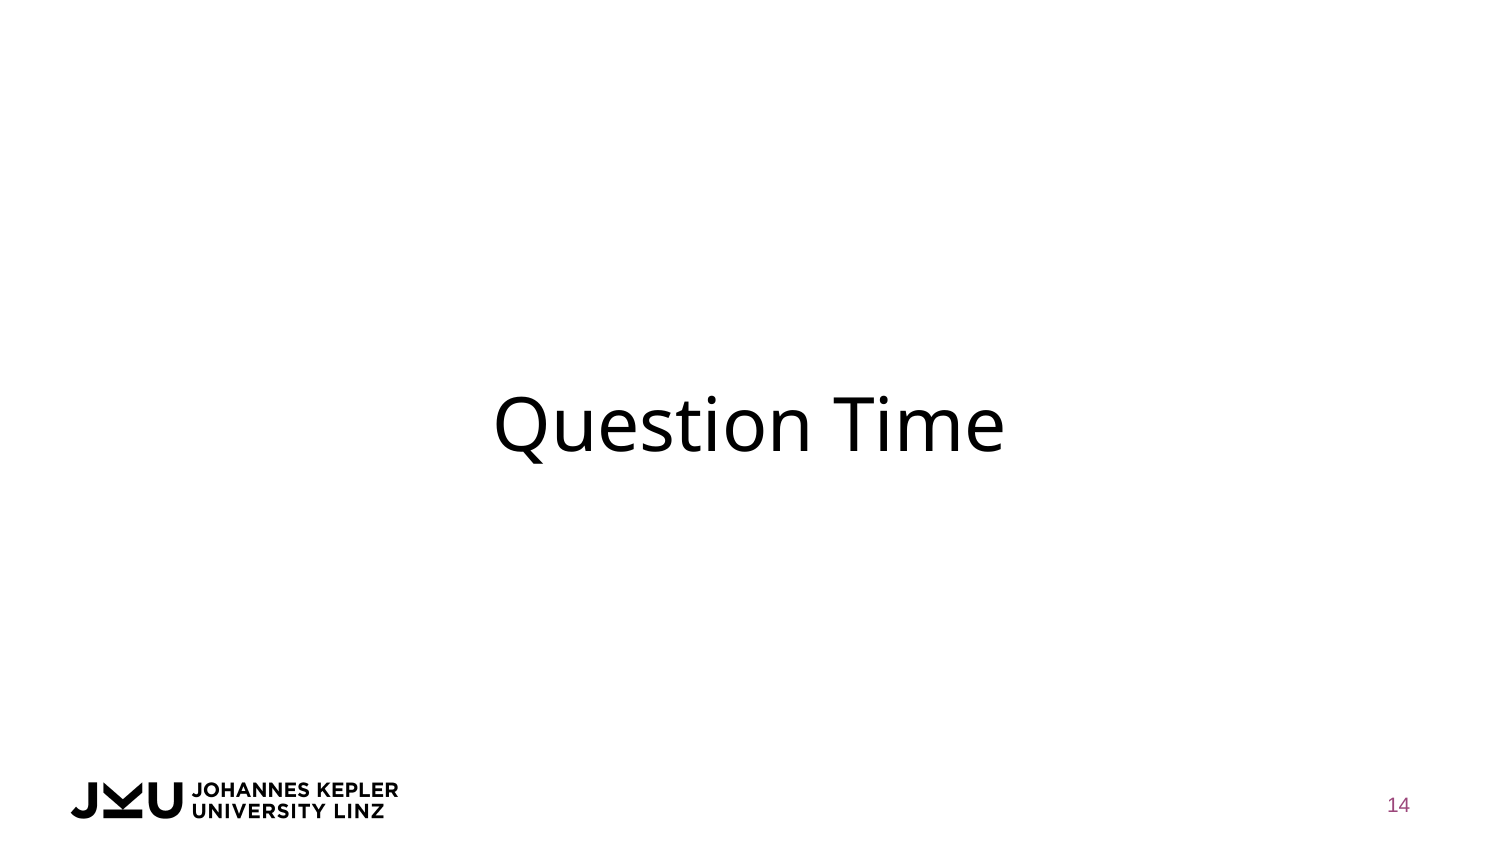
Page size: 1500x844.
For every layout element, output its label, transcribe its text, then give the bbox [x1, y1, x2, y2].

picture [70, 781, 405, 821]
title Question Time [75, 351, 1425, 493]
slide_number 14 [1074, 782, 1425, 827]
